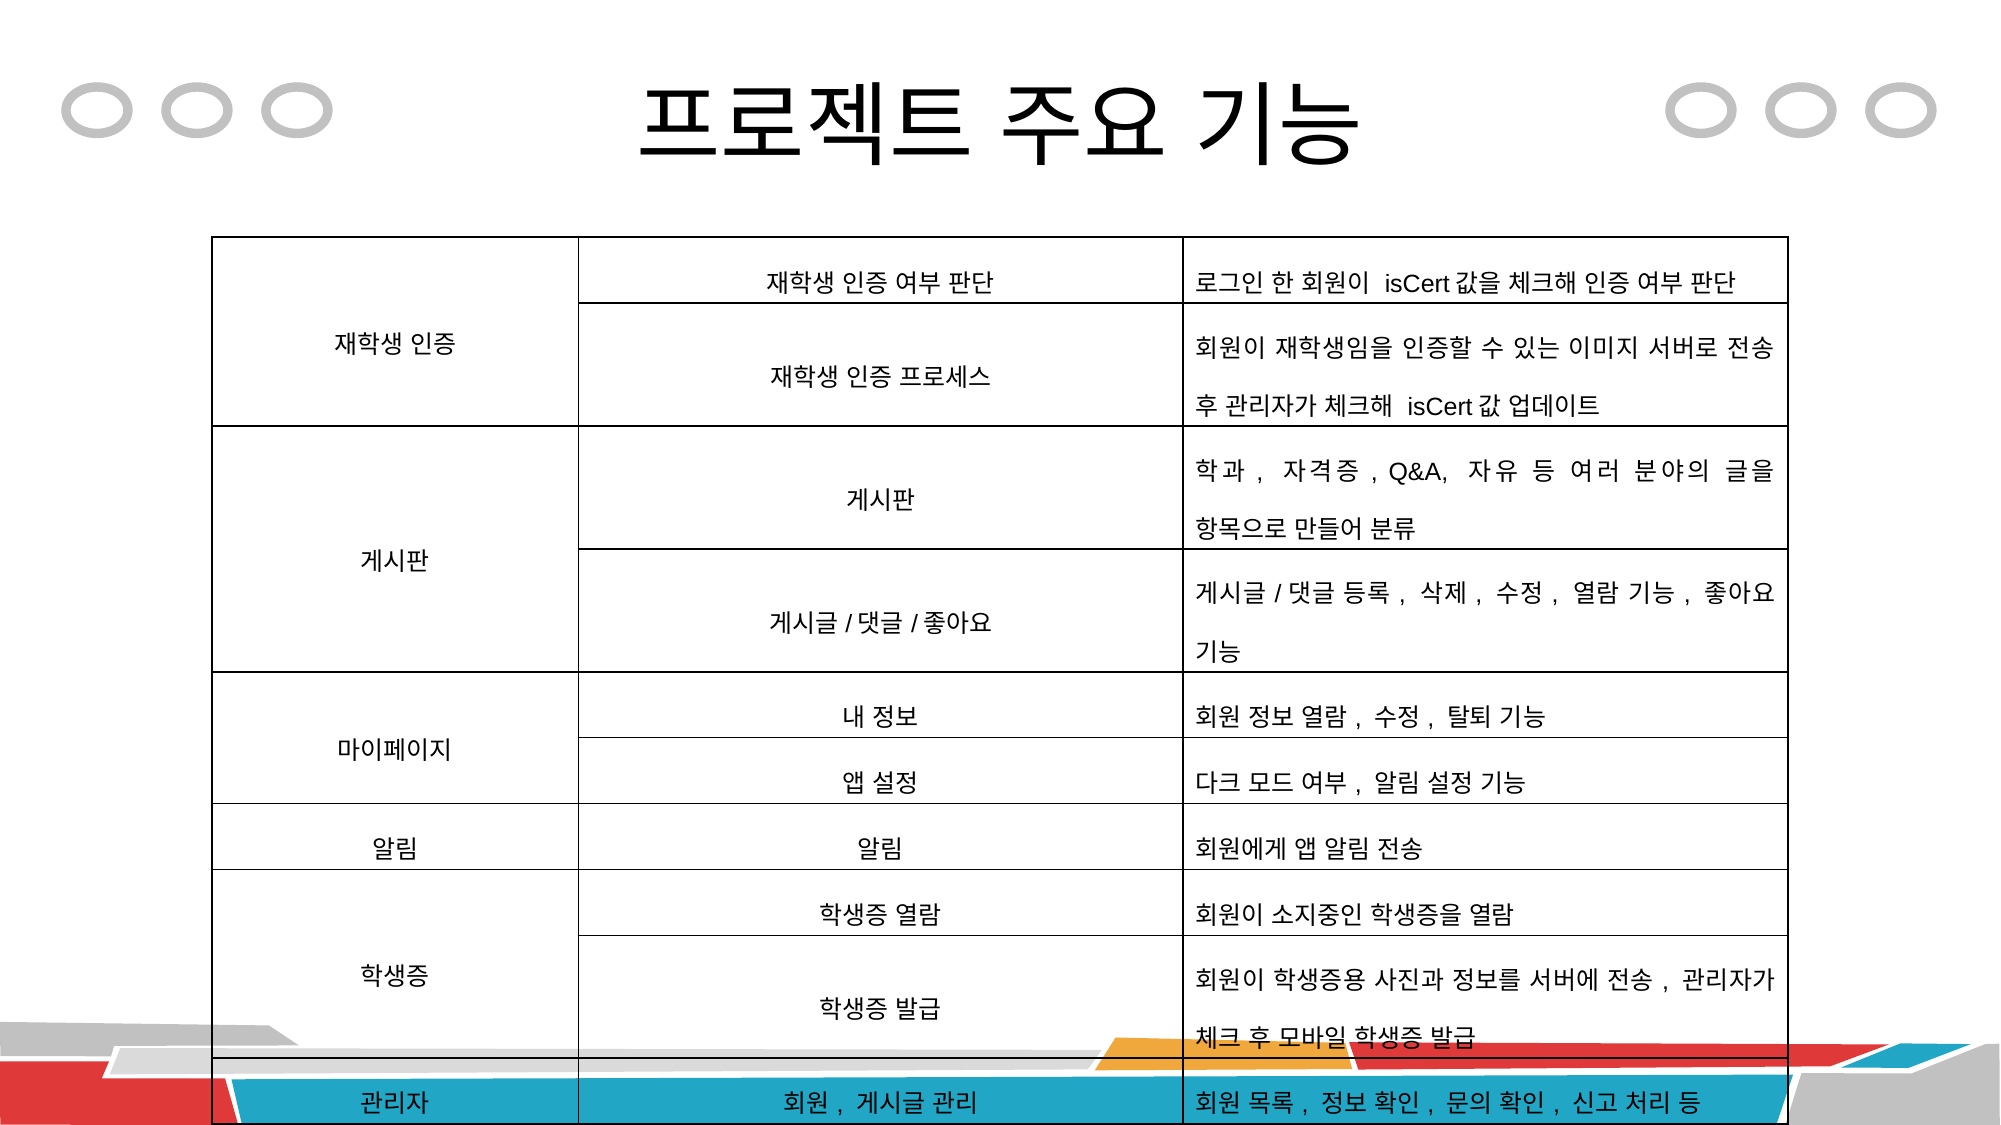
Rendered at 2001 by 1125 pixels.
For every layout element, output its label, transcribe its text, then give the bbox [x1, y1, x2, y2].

table_cell 회원에게 앱 알림 전송 [1184, 804, 1787, 869]
table_header 재학생 인증 여부 판단 [579, 238, 1182, 302]
table_cell 회원이 학생증용 사진과 정보를 서버에 전송, 관리자가 체크 후 모바일 학생증 발급 [1184, 936, 1787, 1057]
table_cell 게시판 [213, 427, 578, 671]
table_header 로그인 한 회원이 isCert값을 체크해 인증 여부 판단 [1184, 238, 1787, 302]
table_cell 알림 [213, 804, 578, 869]
table_cell 알림 [579, 804, 1182, 869]
table_cell 회원 목록, 정보 확인, 문의 확인, 신고 처리 등 [1184, 1059, 1787, 1123]
table_cell 내 정보 [579, 673, 1182, 737]
table_cell 학과, 자격증, Q&A, 자유 등 여러 분야의 글을 항목으로 만들어 분류 [1184, 427, 1787, 548]
table_cell 관리자 [213, 1059, 578, 1123]
table_header 재학생 인증 [213, 238, 578, 425]
table_cell 다크 모드 여부, 알림 설정 기능 [1184, 738, 1787, 803]
table_cell 학생증 발급 [579, 936, 1182, 1057]
title 프로젝트 주요 기능 [350, 28, 1650, 216]
table_cell 회원이 소지중인 학생증을 열람 [1184, 870, 1787, 935]
table_cell 학생증 열람 [579, 870, 1182, 935]
table_cell 마이페이지 [213, 673, 578, 803]
table_cell 회원이 재학생임을 인증할 수 있는 이미지 서버로 전송 후 관리자가 체크해 isCert값 업데이트 [1184, 304, 1787, 425]
table_cell 게시글/댓글 등록, 삭제, 수정, 열람 기능, 좋아요 기능 [1184, 550, 1787, 671]
table_cell 회원 정보 열람, 수정, 탈퇴 기능 [1184, 673, 1787, 737]
table_cell 게시판 [579, 427, 1182, 548]
table_cell 앱 설정 [579, 738, 1182, 803]
table_cell 게시글/댓글/좋아요 [579, 550, 1182, 671]
table_cell 학생증 [213, 870, 578, 1057]
table_cell 회원, 게시글 관리 [579, 1059, 1182, 1123]
table_cell 재학생 인증 프로세스 [579, 304, 1182, 425]
